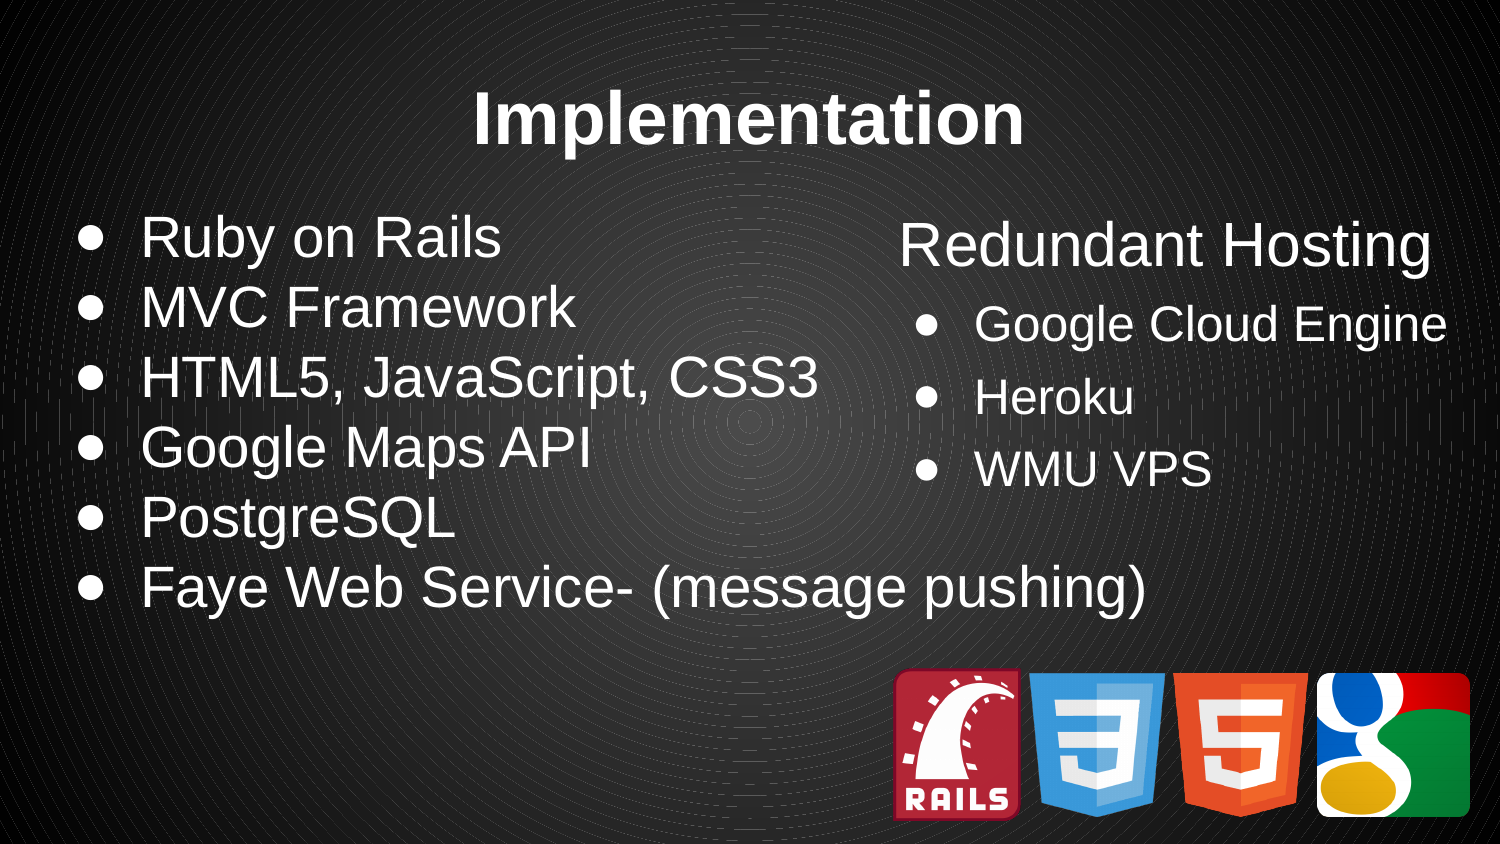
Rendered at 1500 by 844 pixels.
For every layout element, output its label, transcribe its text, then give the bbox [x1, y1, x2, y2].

picture [893, 668, 1470, 821]
list Ruby on Rails MVC Framework HTML5, JavaScript, CSS3 Google Maps API PostgreSQL Faye Web Service- (message pushing) [50, 184, 1400, 796]
text_box Redundant Hosting Google Cloud Engine Heroku WMU VPS [884, 189, 1479, 551]
title Implementation [75, 33, 1425, 175]
